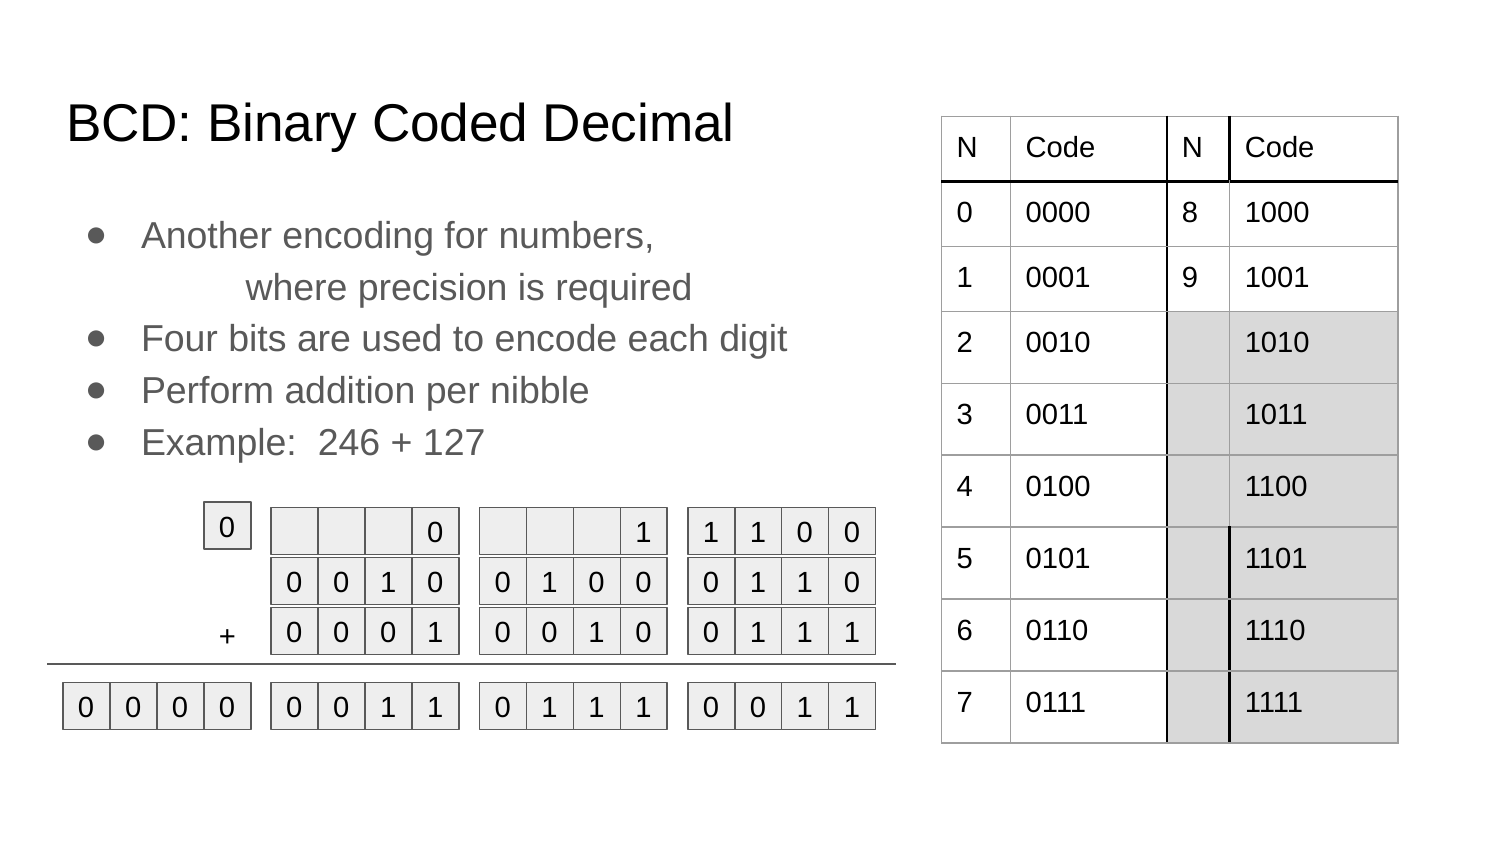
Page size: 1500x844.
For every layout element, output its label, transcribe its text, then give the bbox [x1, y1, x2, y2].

table_cell 0101 [1011, 528, 1166, 598]
text_box 1 [526, 682, 573, 730]
text_box 1 [412, 682, 459, 730]
text_box 1 [781, 557, 828, 605]
text_box 1 [573, 607, 620, 655]
table_cell [1168, 312, 1229, 383]
text_box 0 [828, 507, 876, 555]
text_box 0 [526, 607, 573, 655]
table_cell 0111 [1011, 672, 1166, 742]
table_cell 0110 [1011, 600, 1166, 670]
text_box 1 [573, 682, 620, 730]
text_box 0 [828, 557, 876, 605]
table_header N [942, 117, 1010, 180]
text_box 0 [412, 507, 459, 555]
table_cell 1011 [1230, 384, 1397, 454]
table_cell 0001 [1011, 247, 1166, 311]
text_box [271, 507, 318, 555]
table_cell 6 [942, 600, 1010, 670]
table_cell [1168, 672, 1228, 742]
text_box 1 [828, 682, 876, 730]
table_cell 3 [942, 384, 1010, 454]
text_box 1 [526, 557, 573, 605]
text_box 0 [687, 682, 734, 730]
text_box [573, 507, 620, 555]
text_box [526, 507, 573, 555]
text_box 0 [620, 557, 668, 605]
text_box 1 [734, 607, 781, 655]
table_cell 9 [1168, 247, 1229, 311]
text_box + [203, 611, 251, 659]
text_box 1 [620, 682, 668, 730]
text_box 1 [687, 507, 734, 555]
table_cell 5 [942, 528, 1010, 598]
table_header N [1168, 117, 1228, 180]
text_box 0 [156, 682, 203, 730]
table_cell 1000 [1230, 183, 1397, 246]
text_box 0 [479, 557, 526, 605]
text_box 1 [365, 557, 412, 605]
table_cell 1 [942, 247, 1010, 311]
text_box 0 [318, 557, 365, 605]
text_box 1 [620, 507, 668, 555]
table_header Code [1011, 117, 1166, 180]
text_box 0 [203, 682, 251, 730]
table_cell 0100 [1011, 456, 1166, 526]
text_box 0 [687, 607, 734, 655]
table_cell [1168, 528, 1228, 598]
text_box 0 [479, 607, 526, 655]
text_box 0 [479, 682, 526, 730]
text_box 1 [734, 557, 781, 605]
text_box 0 [63, 682, 109, 730]
text_box 0 [573, 557, 620, 605]
table_cell 0 [942, 183, 1010, 246]
table_cell 0000 [1011, 183, 1166, 246]
text_box 1 [365, 682, 412, 730]
text_box 1 [734, 507, 781, 555]
text_box 0 [734, 682, 781, 730]
text_box 0 [271, 607, 318, 655]
table_cell 1001 [1230, 247, 1397, 311]
text_box 0 [109, 682, 156, 730]
text_box 0 [365, 607, 412, 655]
table_cell 1010 [1230, 312, 1397, 383]
text_box 0 [271, 682, 318, 730]
list Another encoding for numbers, where precision is required Four bits are used to encode each digit Perform addition per nibble Example: 246 + 127 [51, 189, 1449, 750]
text_box 1 [781, 607, 828, 655]
text_box 1 [781, 682, 828, 730]
text_box 0 [203, 501, 251, 549]
text_box 0 [687, 557, 734, 605]
text_box [318, 507, 365, 555]
table_cell 1101 [1231, 528, 1397, 598]
table_cell 2 [942, 312, 1010, 383]
text_box [365, 507, 412, 555]
text_box 0 [318, 682, 365, 730]
table_cell 1100 [1230, 456, 1397, 526]
text_box 0 [781, 507, 828, 555]
table_cell 0011 [1011, 384, 1166, 454]
text_box 0 [271, 557, 318, 605]
table_cell [1168, 384, 1229, 454]
table_cell 7 [942, 672, 1010, 742]
text_box 1 [412, 607, 459, 655]
table_cell [1168, 456, 1229, 526]
title BCD: Binary Coded Decimal [51, 72, 1449, 167]
text_box 0 [318, 607, 365, 655]
text_box [479, 507, 526, 555]
table_header Code [1231, 117, 1397, 180]
table_cell 8 [1168, 183, 1229, 246]
text_box 0 [412, 557, 459, 605]
table_cell 1111 [1231, 672, 1397, 742]
table_cell 1110 [1231, 600, 1397, 670]
table_cell 4 [942, 456, 1010, 526]
text_box 1 [828, 607, 876, 655]
text_box 0 [620, 607, 668, 655]
table_cell [1168, 600, 1228, 670]
table_cell 0010 [1011, 312, 1166, 383]
